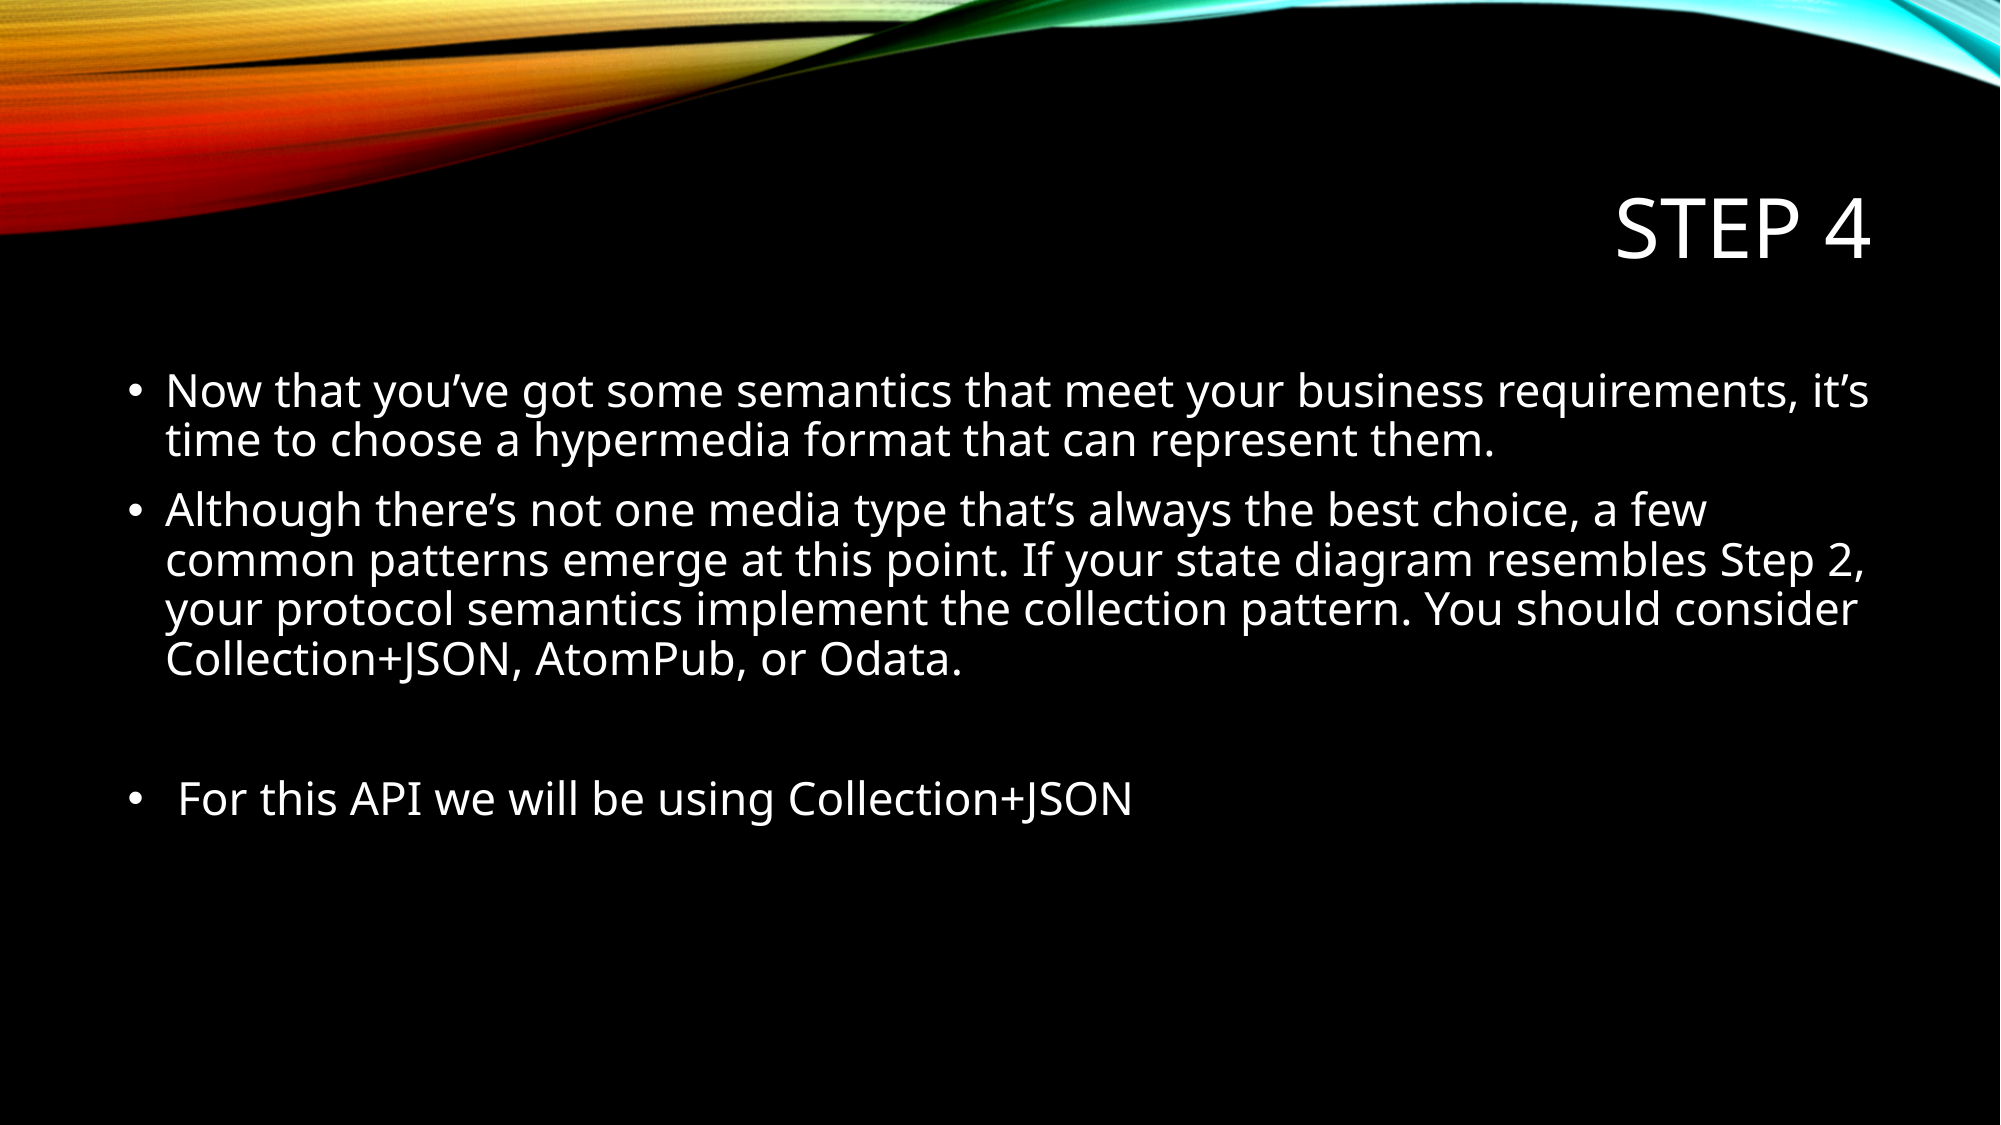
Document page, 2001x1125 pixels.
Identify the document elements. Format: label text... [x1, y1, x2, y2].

picture [0, 0, 2000, 237]
title Step 4 [474, 125, 1888, 338]
list Now that you’ve got some semantics that meet your business requirements, it’s time to choose a hypermedia format that can represent them. Although there’s not one media type that’s always the best choice, a few common patterns emerge at this point. If your state diagram resembles Step 2, your protocol semantics implement the collection pattern. You should consider Collection+JSON, AtomPub, or Odata. For this API we will be using Collection+JSON [112, 360, 1888, 1021]
